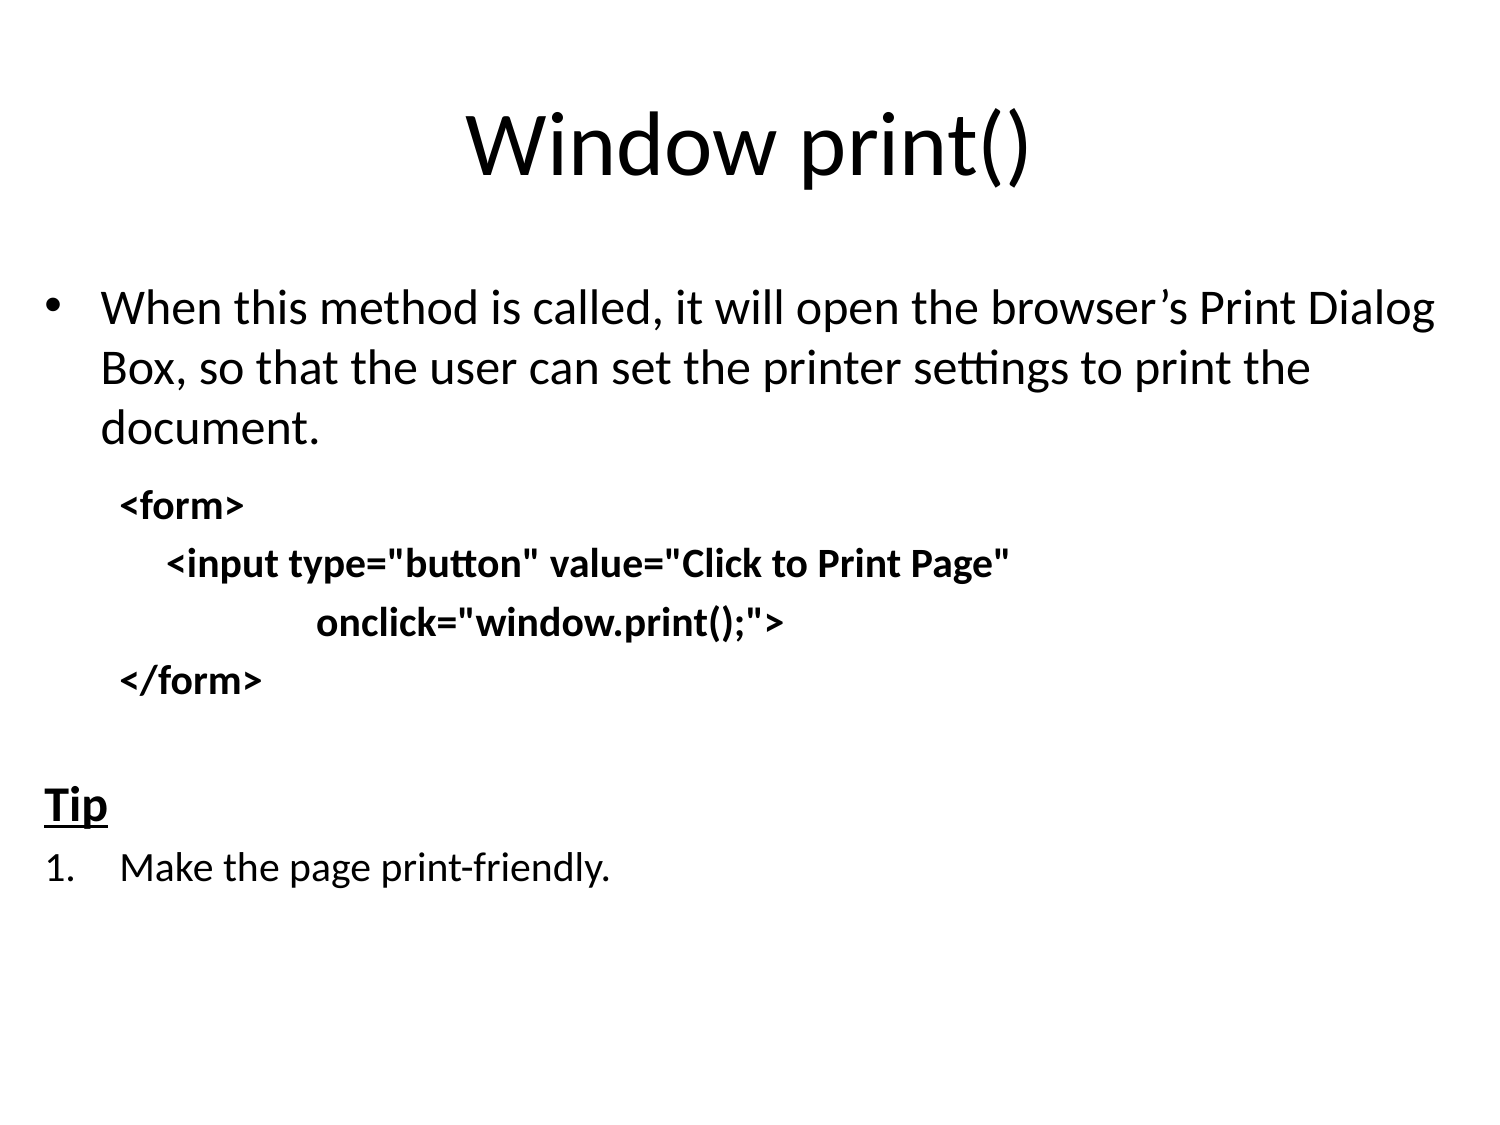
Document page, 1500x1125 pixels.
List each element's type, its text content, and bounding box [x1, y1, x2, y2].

title Window print() [75, 45, 1425, 233]
list When this method is called, it will open the browser’s Print Dialog Box, so that the user can set the printer settings to print the document. <form> <input type="button" value="Click to Print Page" onclick="window.print();"> </form> Tip Make the page print-friendly. [29, 267, 1471, 1083]
